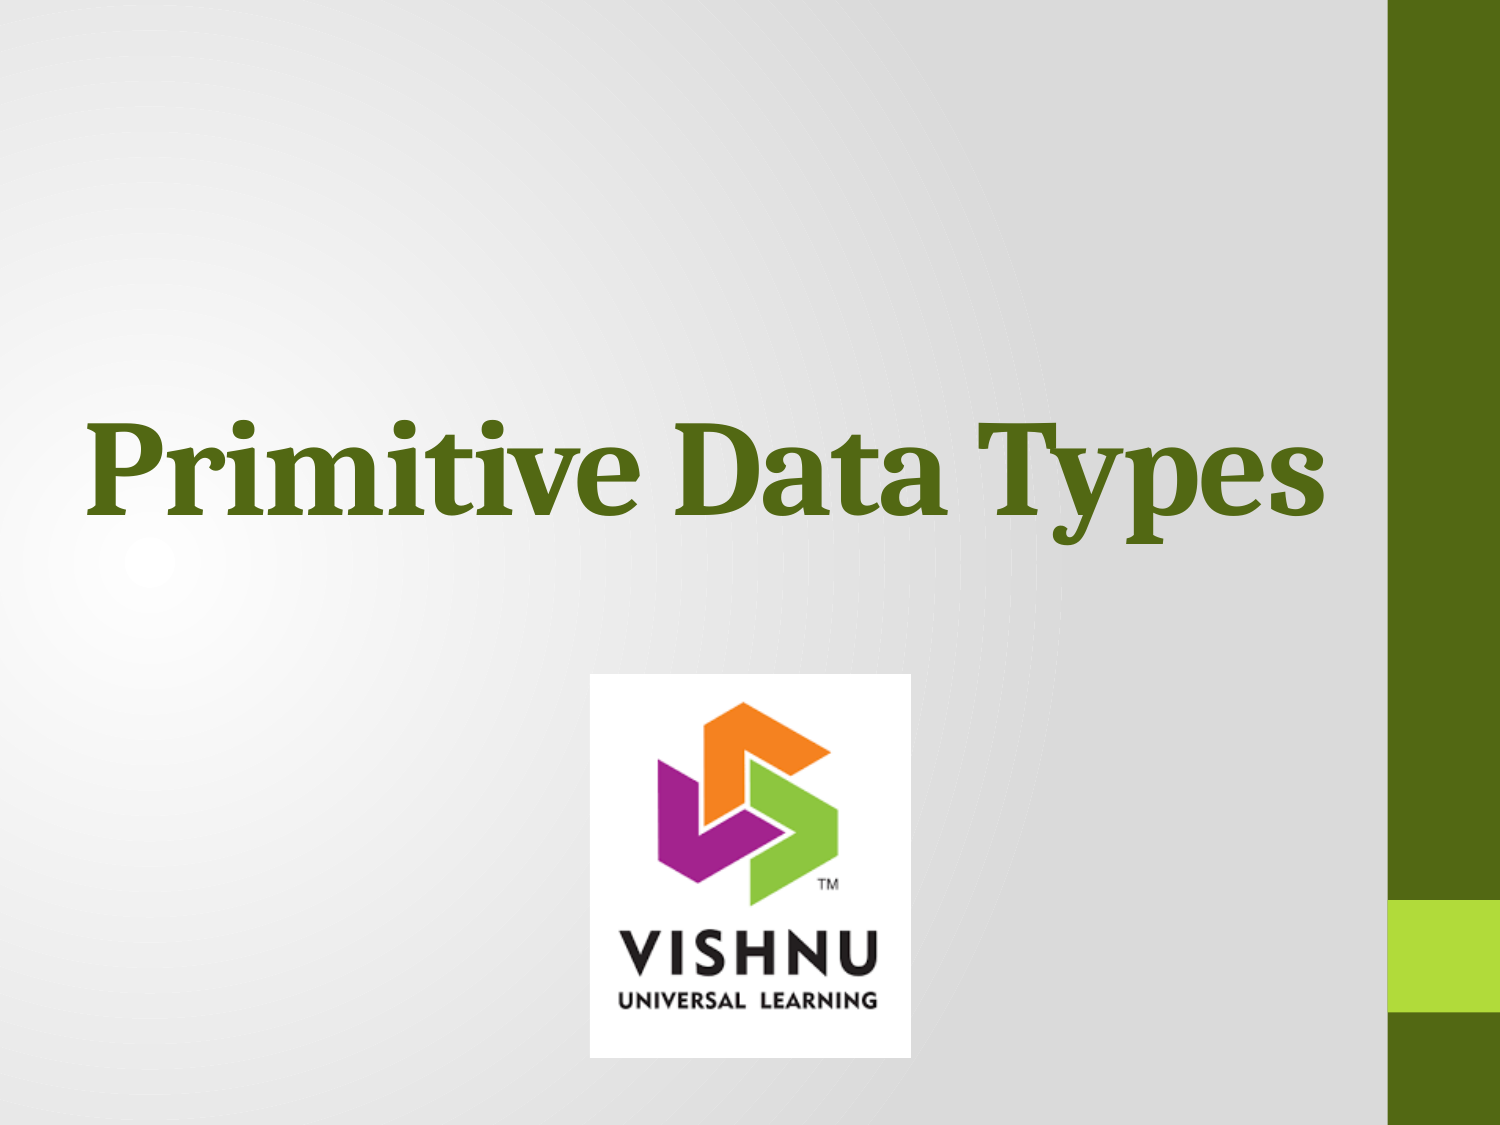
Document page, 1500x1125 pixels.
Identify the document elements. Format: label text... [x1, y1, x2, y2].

picture [589, 674, 911, 1058]
title Primitive Data Types [62, 312, 1350, 550]
